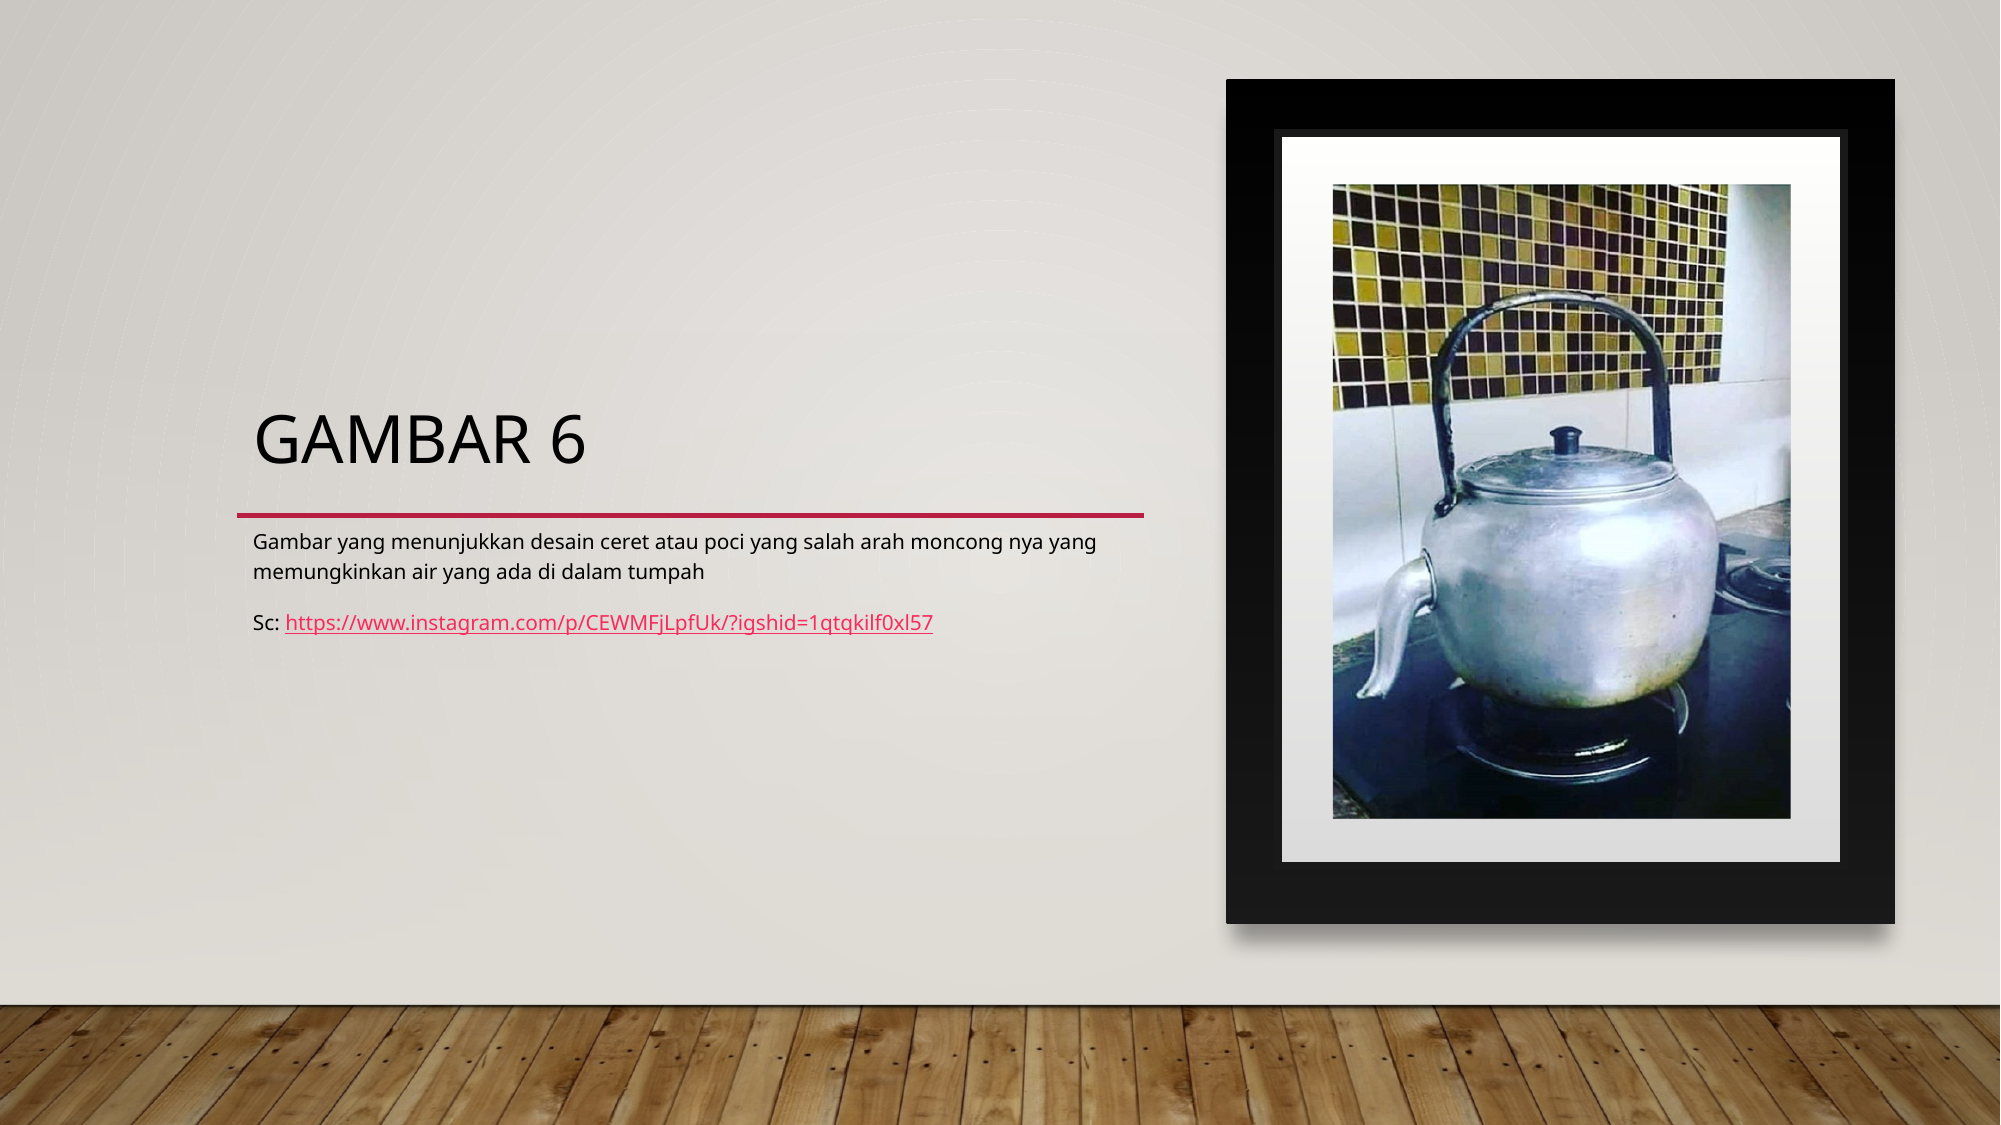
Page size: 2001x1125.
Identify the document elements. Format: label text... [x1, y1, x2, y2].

picture [1332, 183, 1791, 819]
list Gambar yang menunjukkan desain ceret atau poci yang salah arah moncong nya yang memungkinkan air yang ada di dalam tumpah Sc: https://www.instagram.com/p/CEWMFjLpfUk/?igshid=1qtqkilf0xl57 [237, 516, 1145, 845]
title Gambar 6 [238, 185, 1146, 486]
picture [0, 1005, 2000, 1125]
